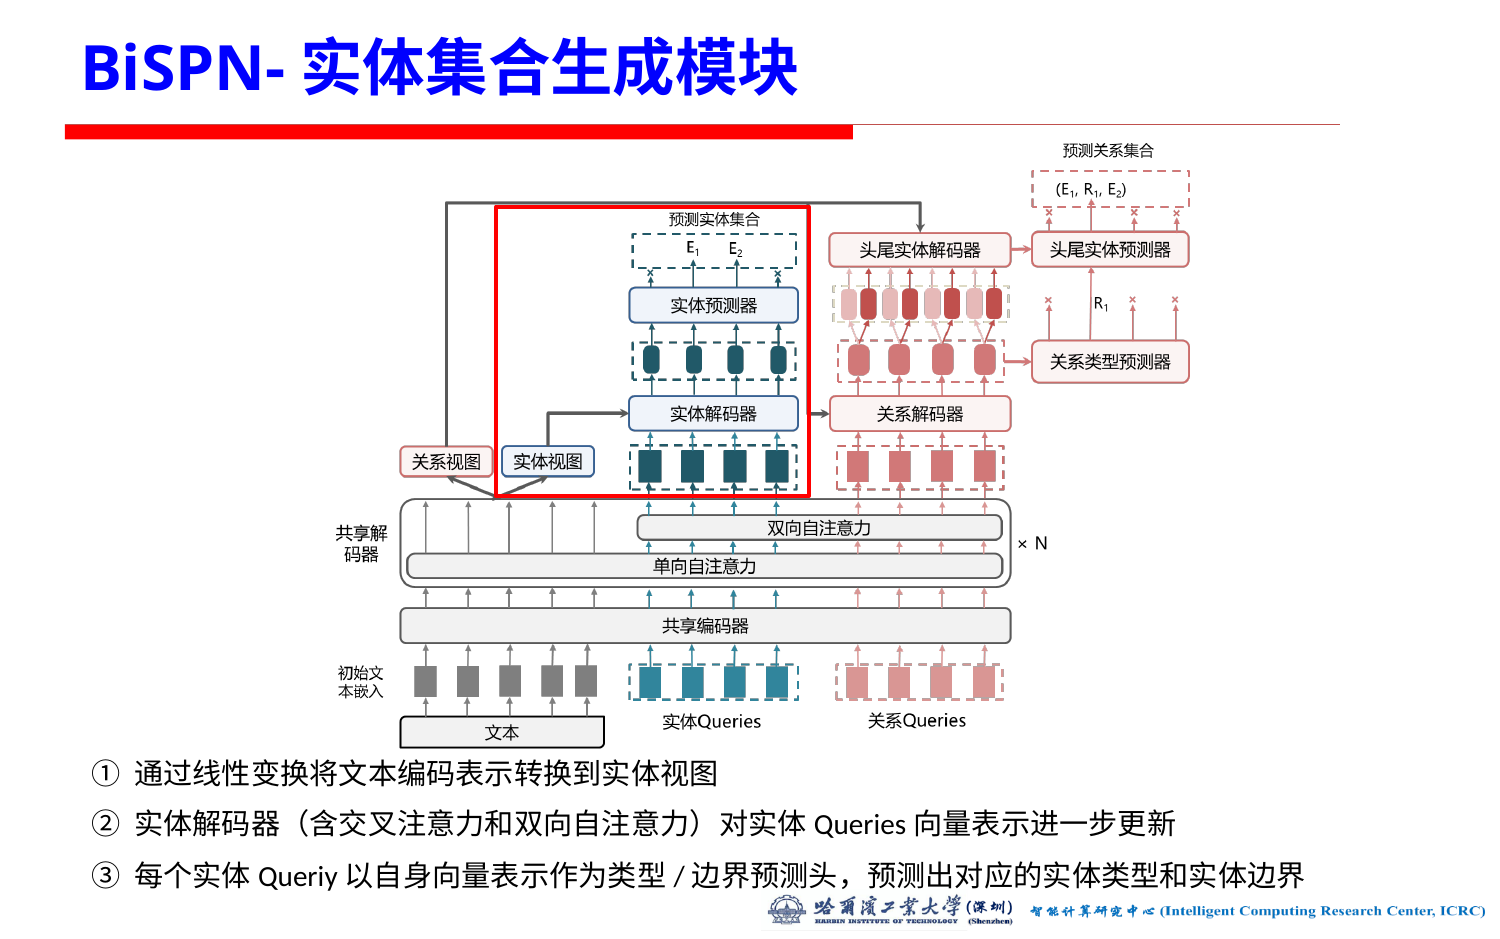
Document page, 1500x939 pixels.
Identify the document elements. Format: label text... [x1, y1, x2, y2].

title BiSPN-实体集合生成模块 [64, 6, 1447, 125]
picture [761, 889, 1495, 933]
picture [306, 136, 1194, 753]
text_box ① 通过线性变换将文本编码表示转换到实体视图 ② 实体解码器（含交叉注意力和双向自注意力）对实体Queries向量表示进一步更新 ③ 每个实体Queriy以自身向量表示作为类型/边界预测头，预测出对应的实体类型和实体边界 [76, 744, 1459, 900]
